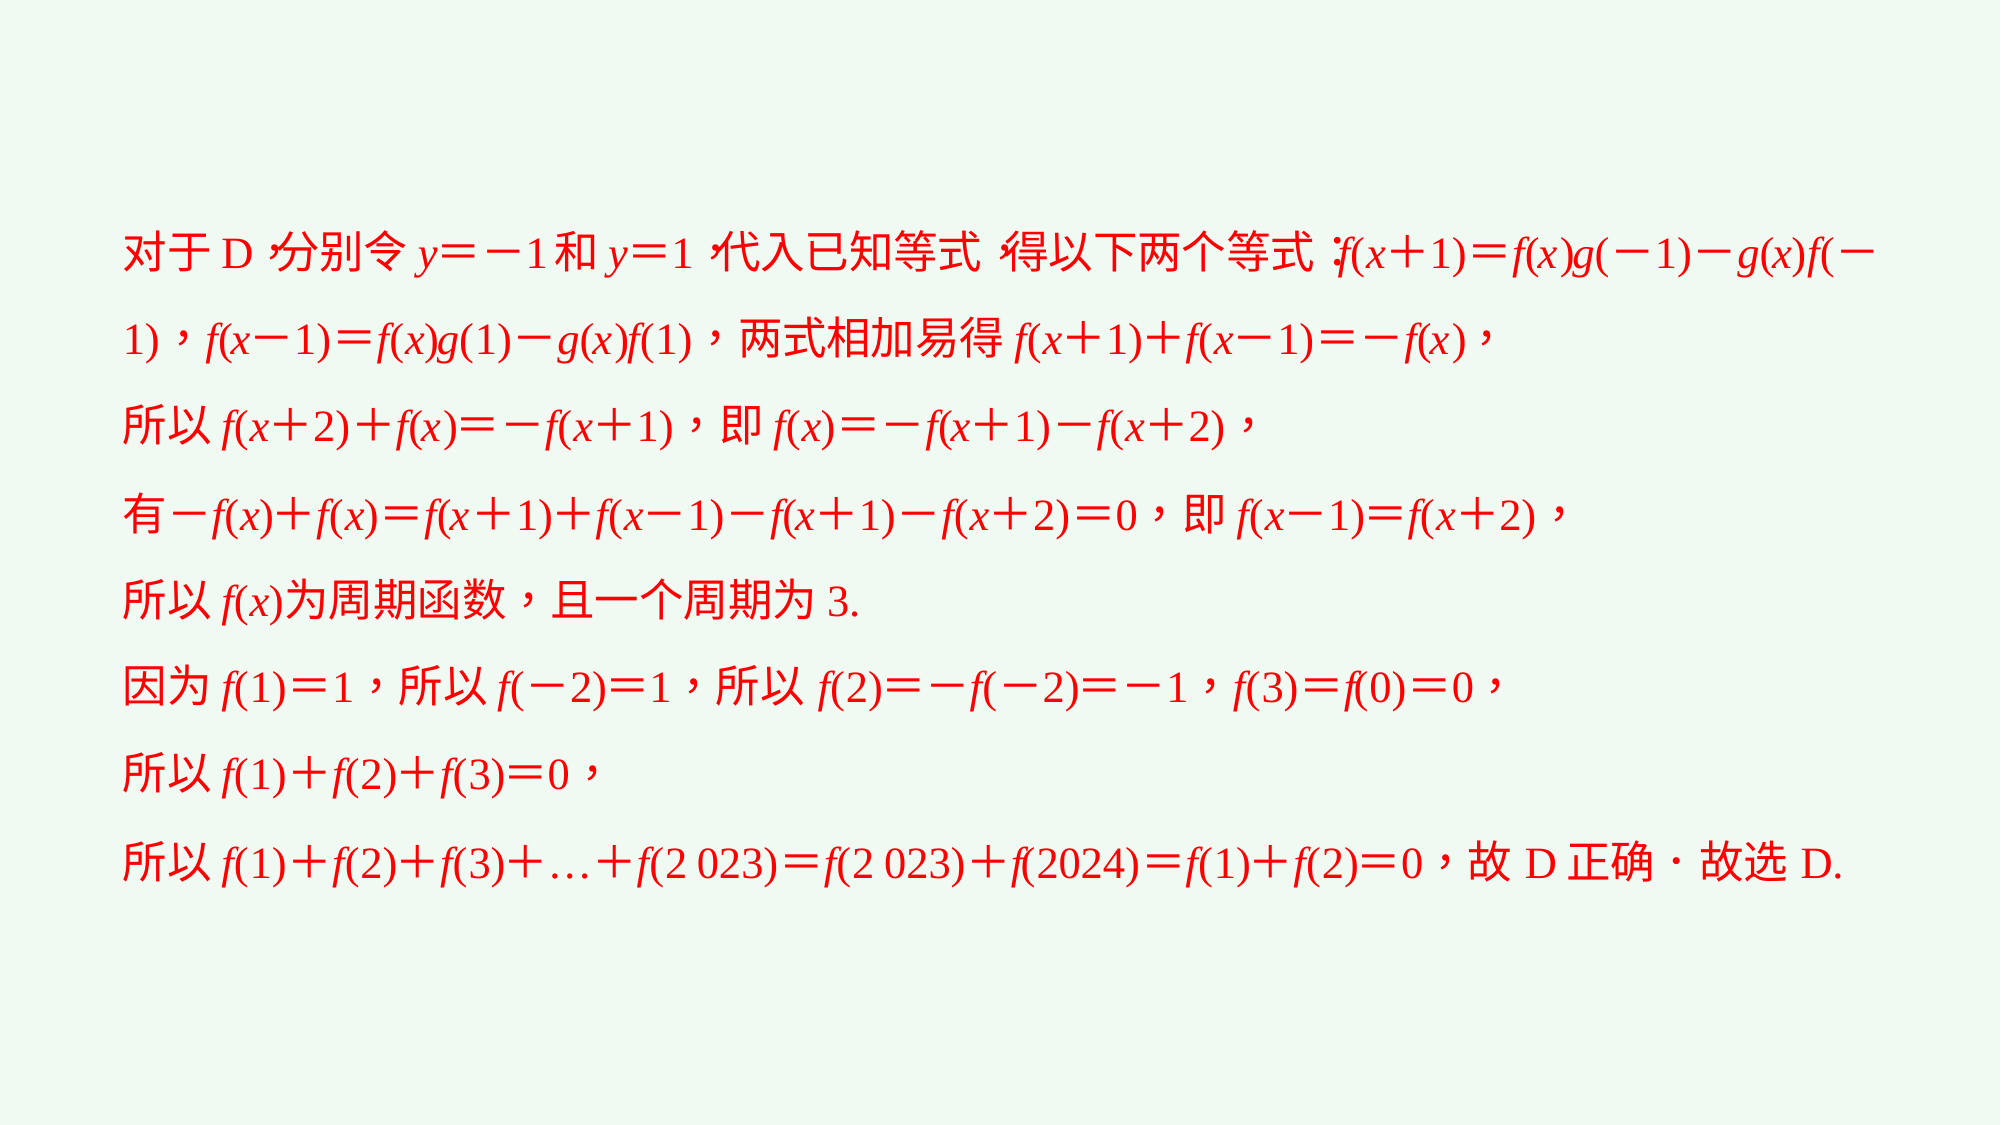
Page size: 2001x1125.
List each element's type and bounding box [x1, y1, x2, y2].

text_box [122, 223, 1881, 920]
